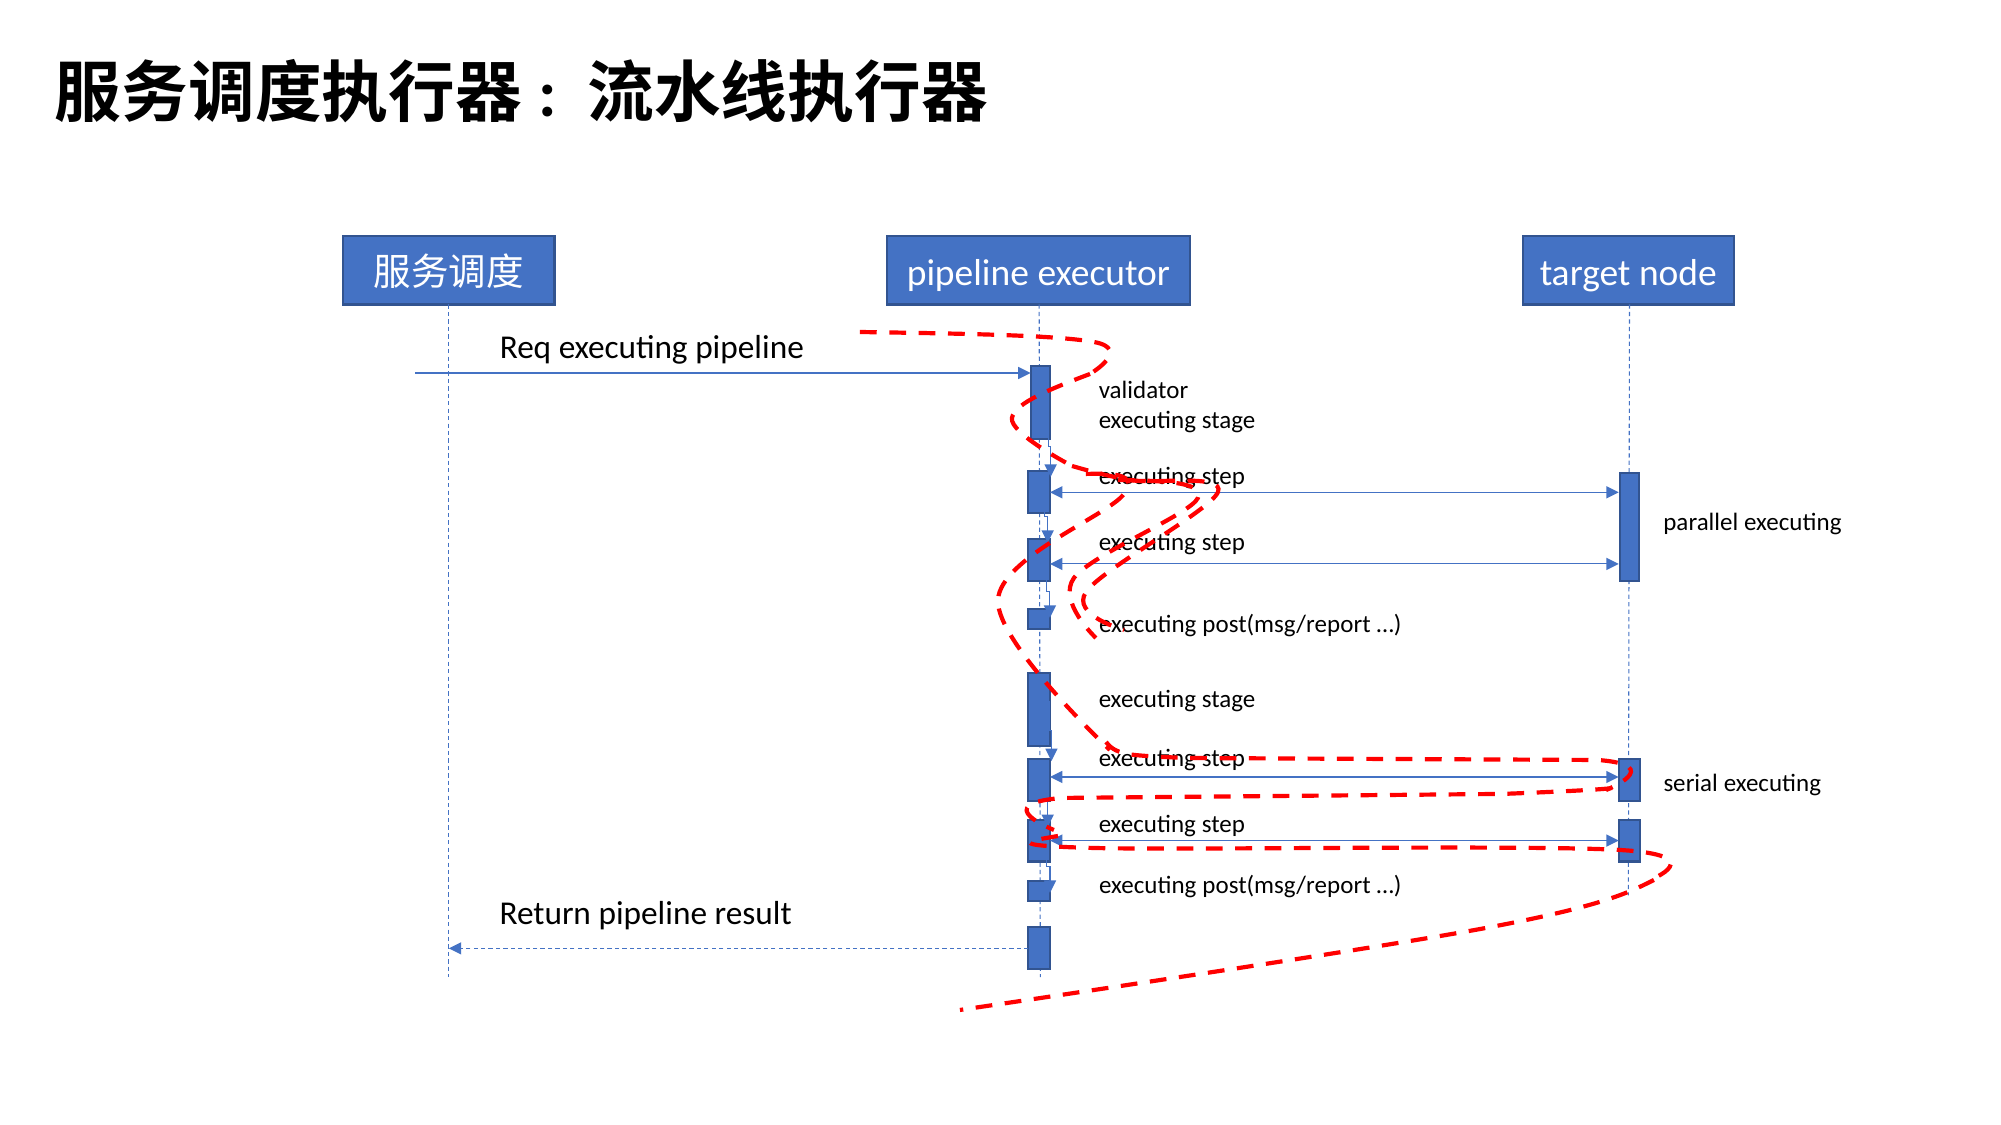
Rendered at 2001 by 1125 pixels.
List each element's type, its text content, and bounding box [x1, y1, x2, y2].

text_box [1041, 834, 1628, 879]
text_box [1041, 538, 1047, 548]
text_box [1027, 538, 1039, 557]
text_box [1126, 479, 1199, 492]
text_box [1041, 926, 1051, 970]
text_box [1168, 479, 1220, 492]
text_box [1030, 365, 1039, 398]
text_box executing stage [1104, 674, 1271, 720]
text_box [1027, 819, 1039, 863]
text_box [1019, 514, 1073, 518]
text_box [1021, 589, 1076, 593]
text_box executing post(msg/report …) [1099, 600, 1417, 645]
text_box parallel executing [1648, 497, 1857, 543]
text_box 服务调度 [342, 235, 556, 306]
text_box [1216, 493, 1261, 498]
text_box [1094, 493, 1200, 563]
text_box Req executing pipeline [484, 317, 820, 372]
text_box [1041, 786, 1613, 831]
text_box [859, 330, 1039, 365]
text_box [1047, 848, 1051, 863]
text_box [1630, 472, 1640, 582]
text_box executing step [1083, 815, 1261, 840]
text_box [1090, 506, 1114, 556]
text_box [1041, 470, 1051, 514]
text_box Return pipeline result [484, 883, 808, 939]
text_box executing step [1139, 841, 1261, 845]
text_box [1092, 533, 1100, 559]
text_box validator executing stage [1084, 366, 1271, 441]
text_box [1041, 680, 1051, 747]
text_box [1080, 493, 1089, 518]
text_box [1619, 472, 1628, 582]
text_box executing step [1123, 518, 1261, 563]
text_box [1027, 926, 1039, 970]
text_box [959, 884, 1628, 1011]
text_box [1618, 758, 1628, 764]
text_box [1010, 395, 1039, 448]
text_box [1107, 493, 1218, 563]
text_box [1618, 780, 1628, 802]
text_box 服务调度执行器: 流水线执行器 [40, 42, 1003, 138]
text_box [1041, 826, 1051, 838]
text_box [1019, 798, 1073, 802]
text_box [997, 549, 1039, 675]
text_box pipeline executor [886, 235, 1191, 306]
text_box executing post(msg/report …) [1084, 861, 1417, 906]
text_box [1041, 758, 1051, 798]
text_box [1094, 565, 1107, 617]
text_box [1027, 880, 1039, 902]
text_box [1071, 465, 1098, 492]
text_box [1099, 565, 1125, 631]
text_box [1027, 672, 1039, 747]
text_box [1630, 879, 1655, 892]
text_box [1041, 493, 1125, 750]
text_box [1021, 864, 1076, 868]
text_box [1630, 819, 1641, 851]
text_box [1041, 335, 1111, 374]
text_box executing step [1083, 452, 1261, 492]
text_box [1630, 758, 1641, 802]
text_box target node [1522, 235, 1735, 306]
text_box [1085, 472, 1130, 492]
text_box [1027, 758, 1039, 798]
text_box executing step [1083, 734, 1261, 776]
text_box serial executing [1648, 759, 1837, 804]
text_box [1041, 372, 1091, 466]
text_box [1026, 802, 1039, 824]
text_box [1041, 880, 1051, 902]
text_box [1630, 849, 1672, 880]
text_box [1041, 846, 1046, 863]
text_box [1618, 819, 1628, 850]
text_box [1105, 741, 1628, 789]
text_box [1041, 366, 1051, 392]
text_box [1027, 470, 1039, 514]
text_box [1028, 838, 1039, 847]
